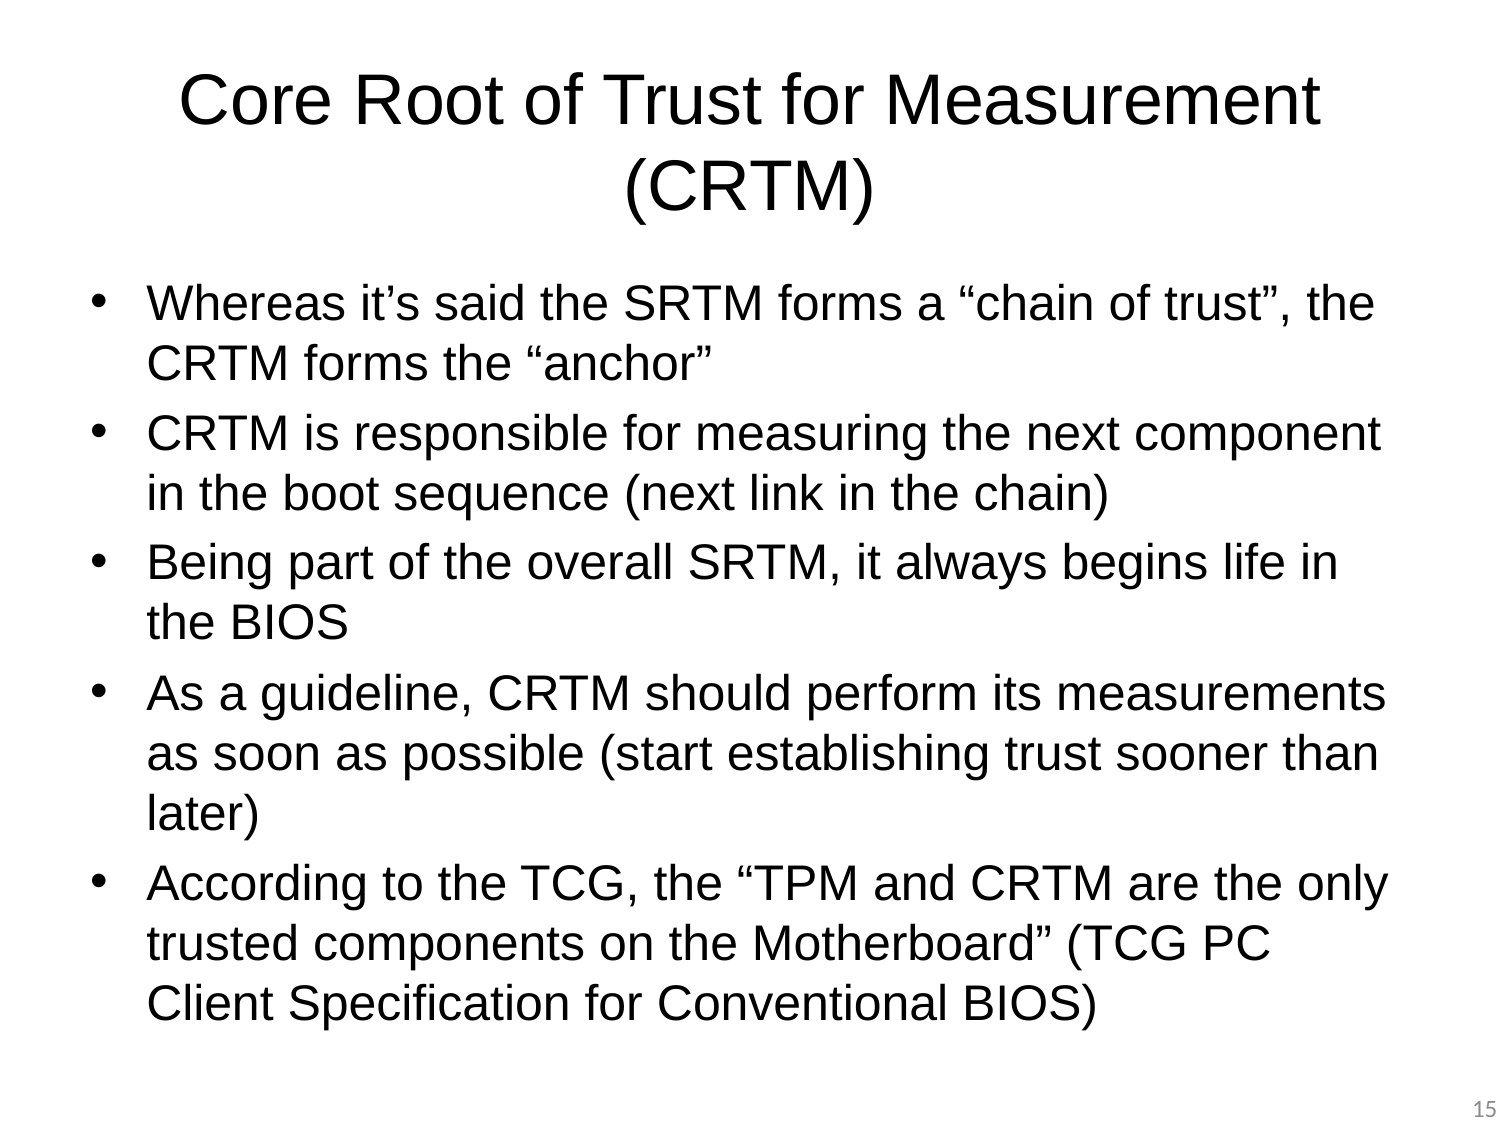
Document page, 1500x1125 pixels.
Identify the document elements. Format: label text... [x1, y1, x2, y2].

slide_number 15 [1162, 1077, 1500, 1125]
list Whereas it’s said the SRTM forms a “chain of trust”, the CRTM forms the “anchor” CRTM is responsible for measuring the next component in the boot sequence (next link in the chain) Being part of the overall SRTM, it always begins life in the BIOS As a guideline, CRTM should perform its measurements as soon as possible (start establishing trust sooner than later) According to the TCG, the “TPM and CRTM are the only trusted components on the Motherboard” (TCG PC Client Specification for Conventional BIOS) [75, 262, 1425, 1125]
title Core Root of Trust for Measurement (CRTM) [75, 45, 1425, 233]
